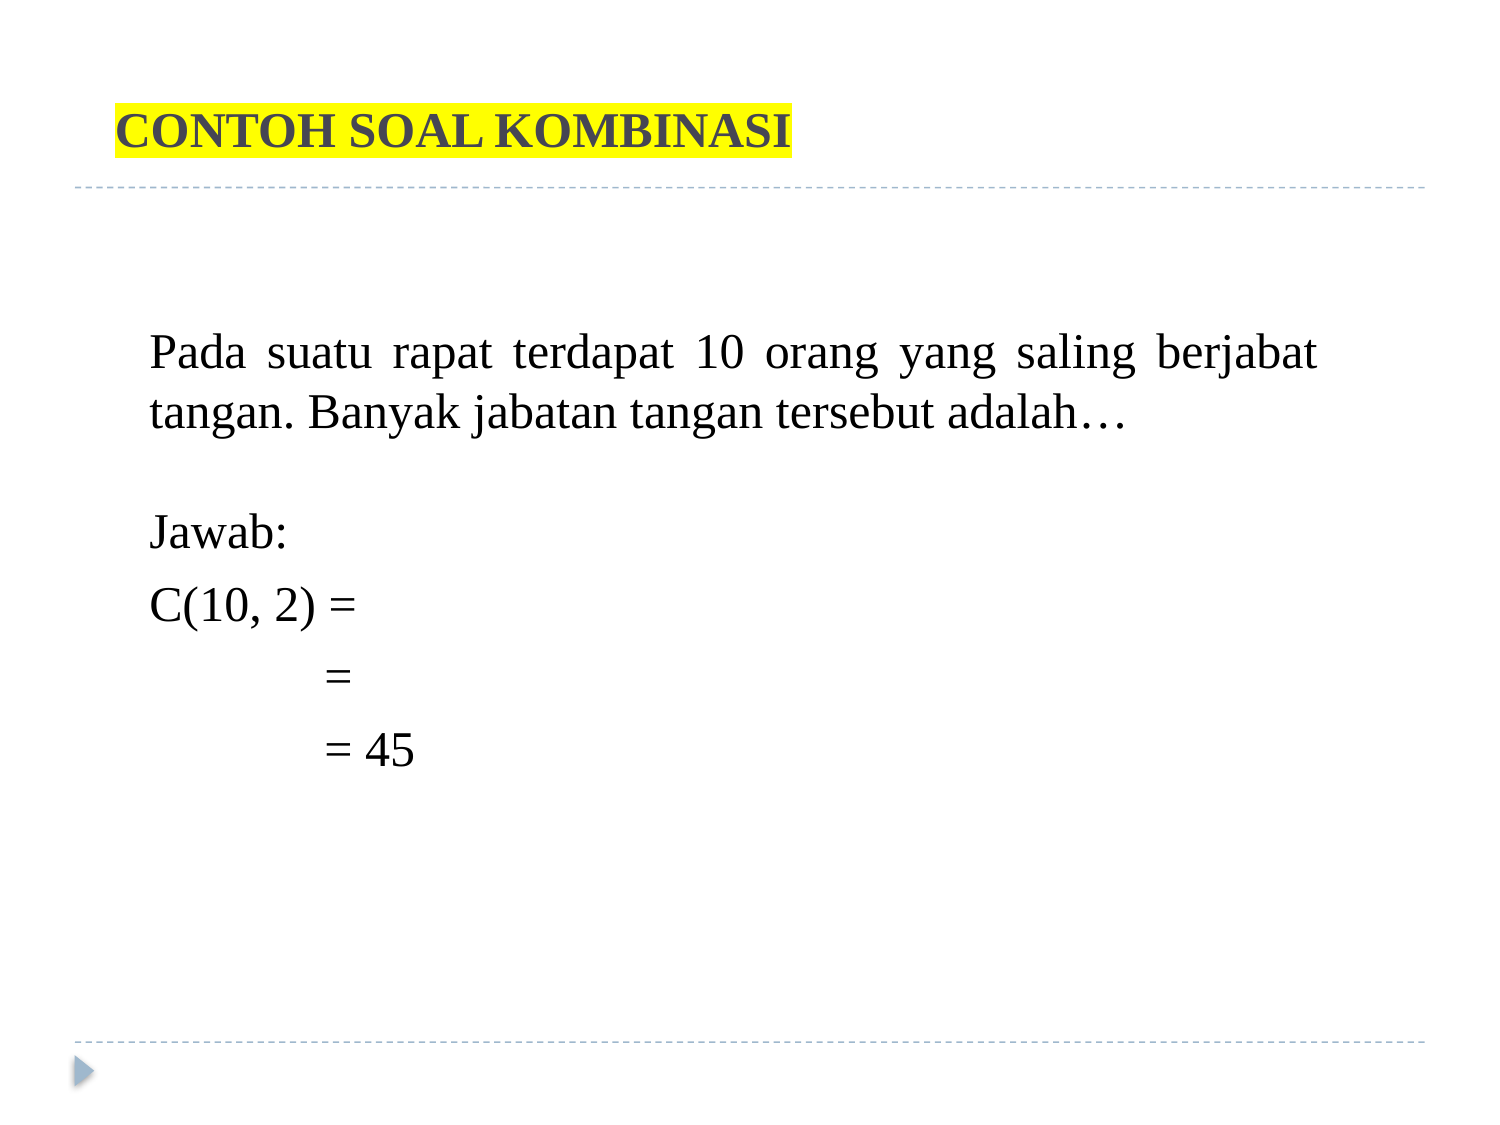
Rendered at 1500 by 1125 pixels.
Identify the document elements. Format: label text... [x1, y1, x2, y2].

title CONTOH SOAL KOMBINASI [99, 24, 1442, 165]
